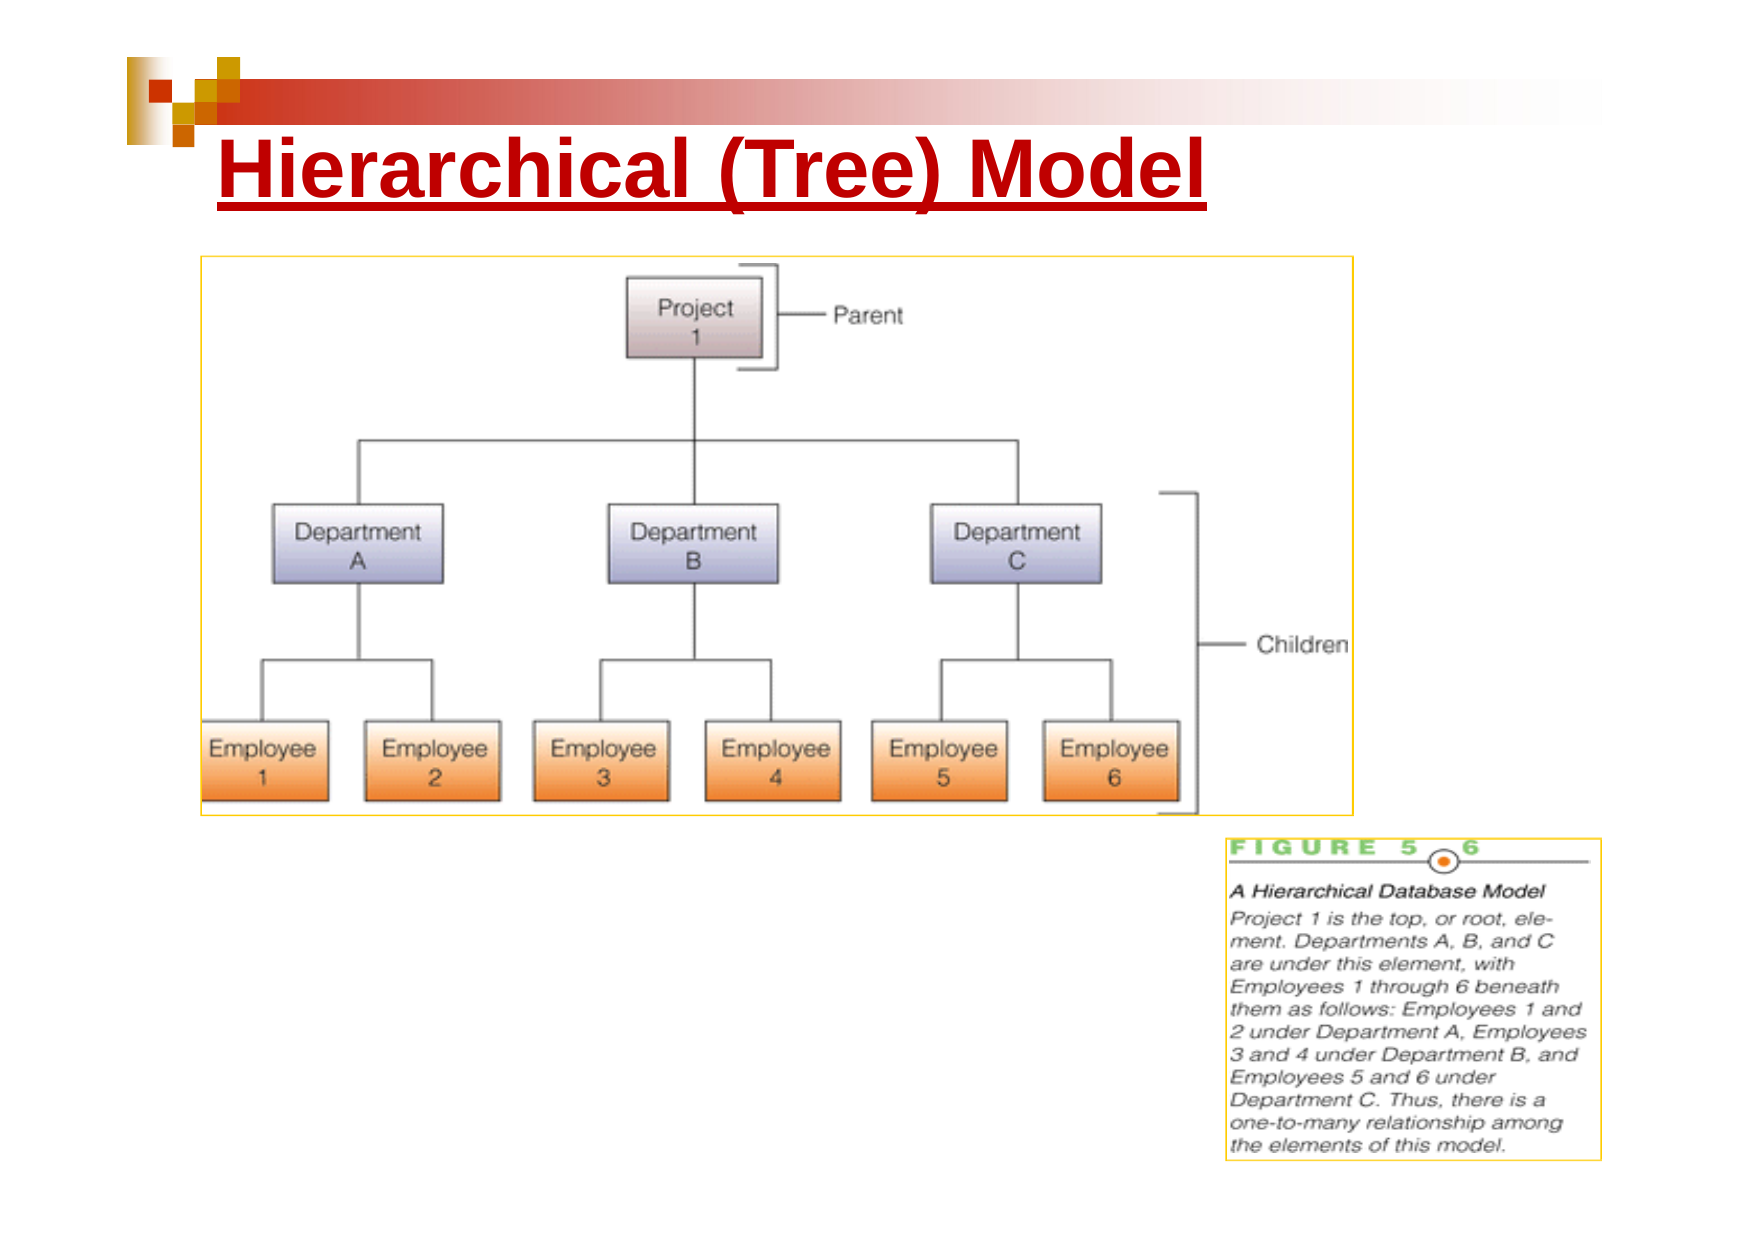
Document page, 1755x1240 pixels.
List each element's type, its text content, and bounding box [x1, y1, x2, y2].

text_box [1225, 837, 1603, 1162]
picture [127, 57, 173, 145]
picture [217, 79, 1602, 125]
title Hierarchical (Tree) Model [214, 112, 1216, 253]
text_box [200, 255, 1355, 817]
